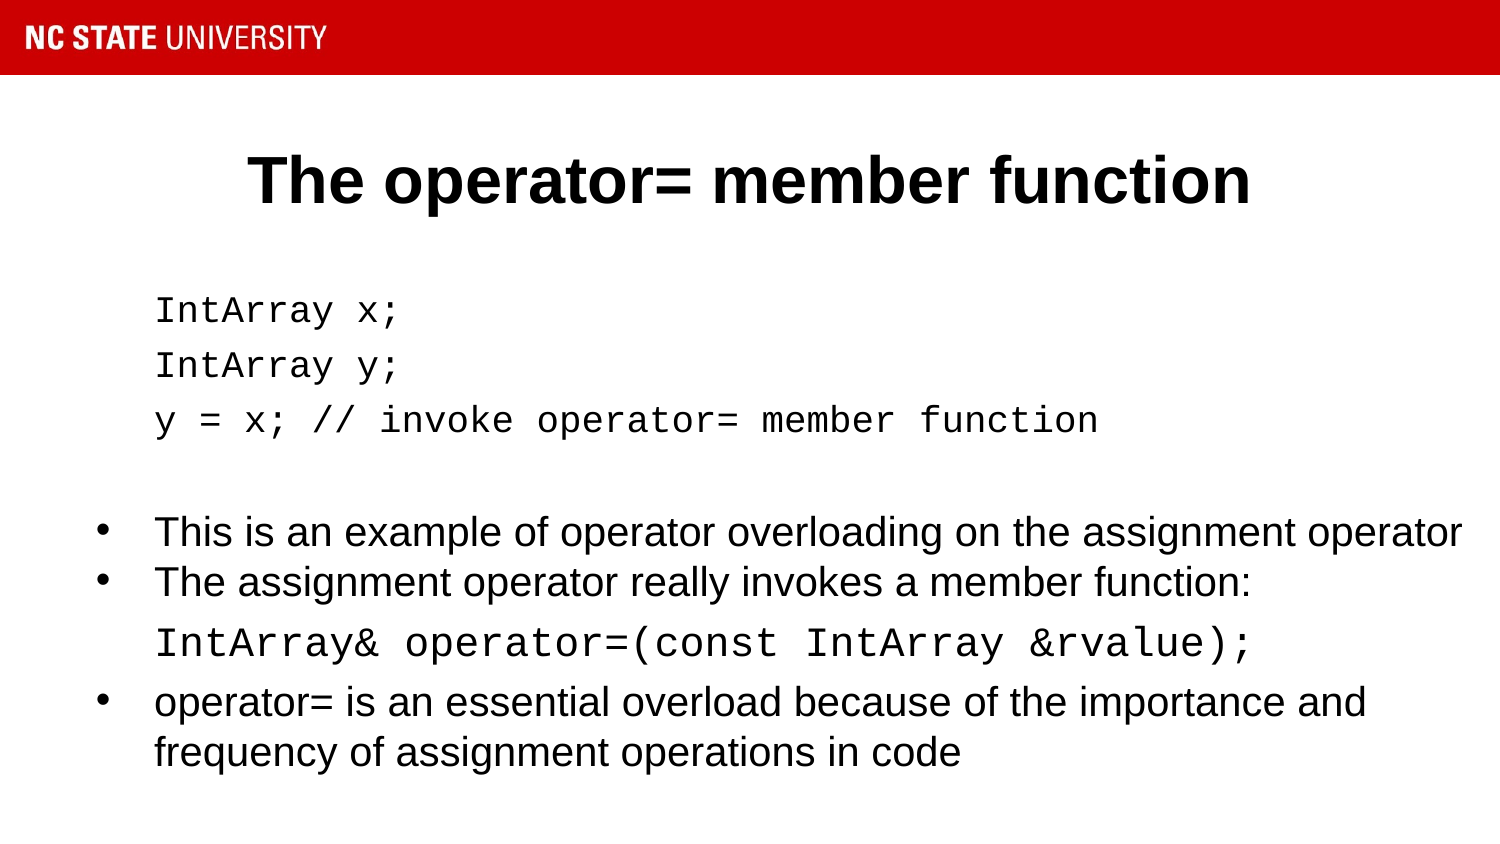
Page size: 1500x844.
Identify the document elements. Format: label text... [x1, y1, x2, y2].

title The operator= member function [75, 110, 1425, 243]
list IntArray x; IntArray y; y = x; // invoke operator= member function This is an example of operator overloading on the assignment operator The assignment operator really invokes a member function: IntArray& operator=(const IntArray &rvalue); operator= is an essential overload because of the importance and frequency of assignment operations in code [64, 269, 1480, 652]
picture [0, 0, 1500, 75]
